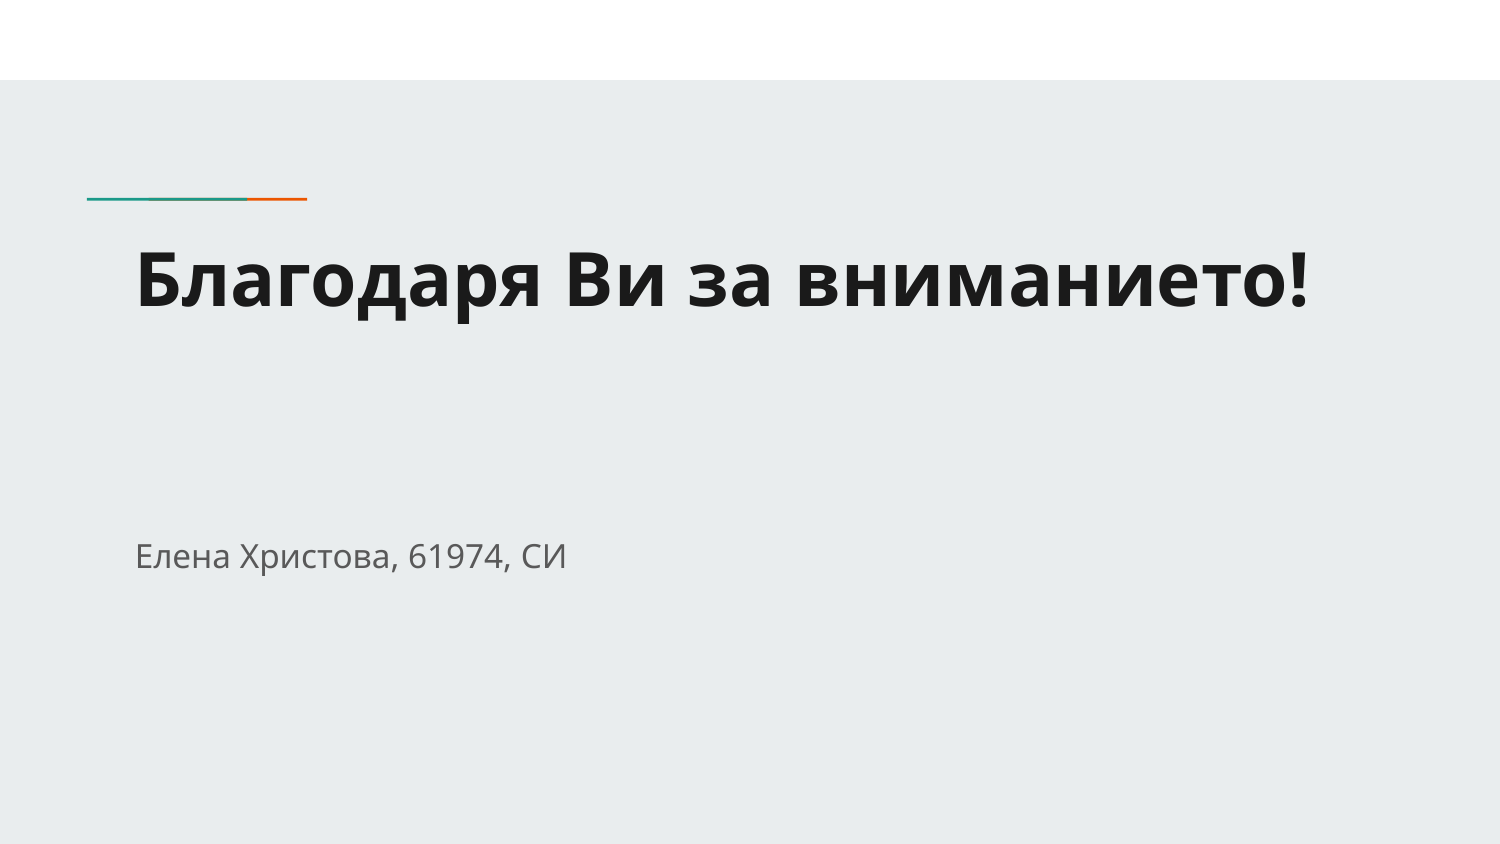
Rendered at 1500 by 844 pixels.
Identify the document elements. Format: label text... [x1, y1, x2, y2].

subtitle Елена Христова, 61974, СИ [119, 520, 1381, 610]
title Благодаря Ви за вниманието! [119, 216, 1381, 490]
